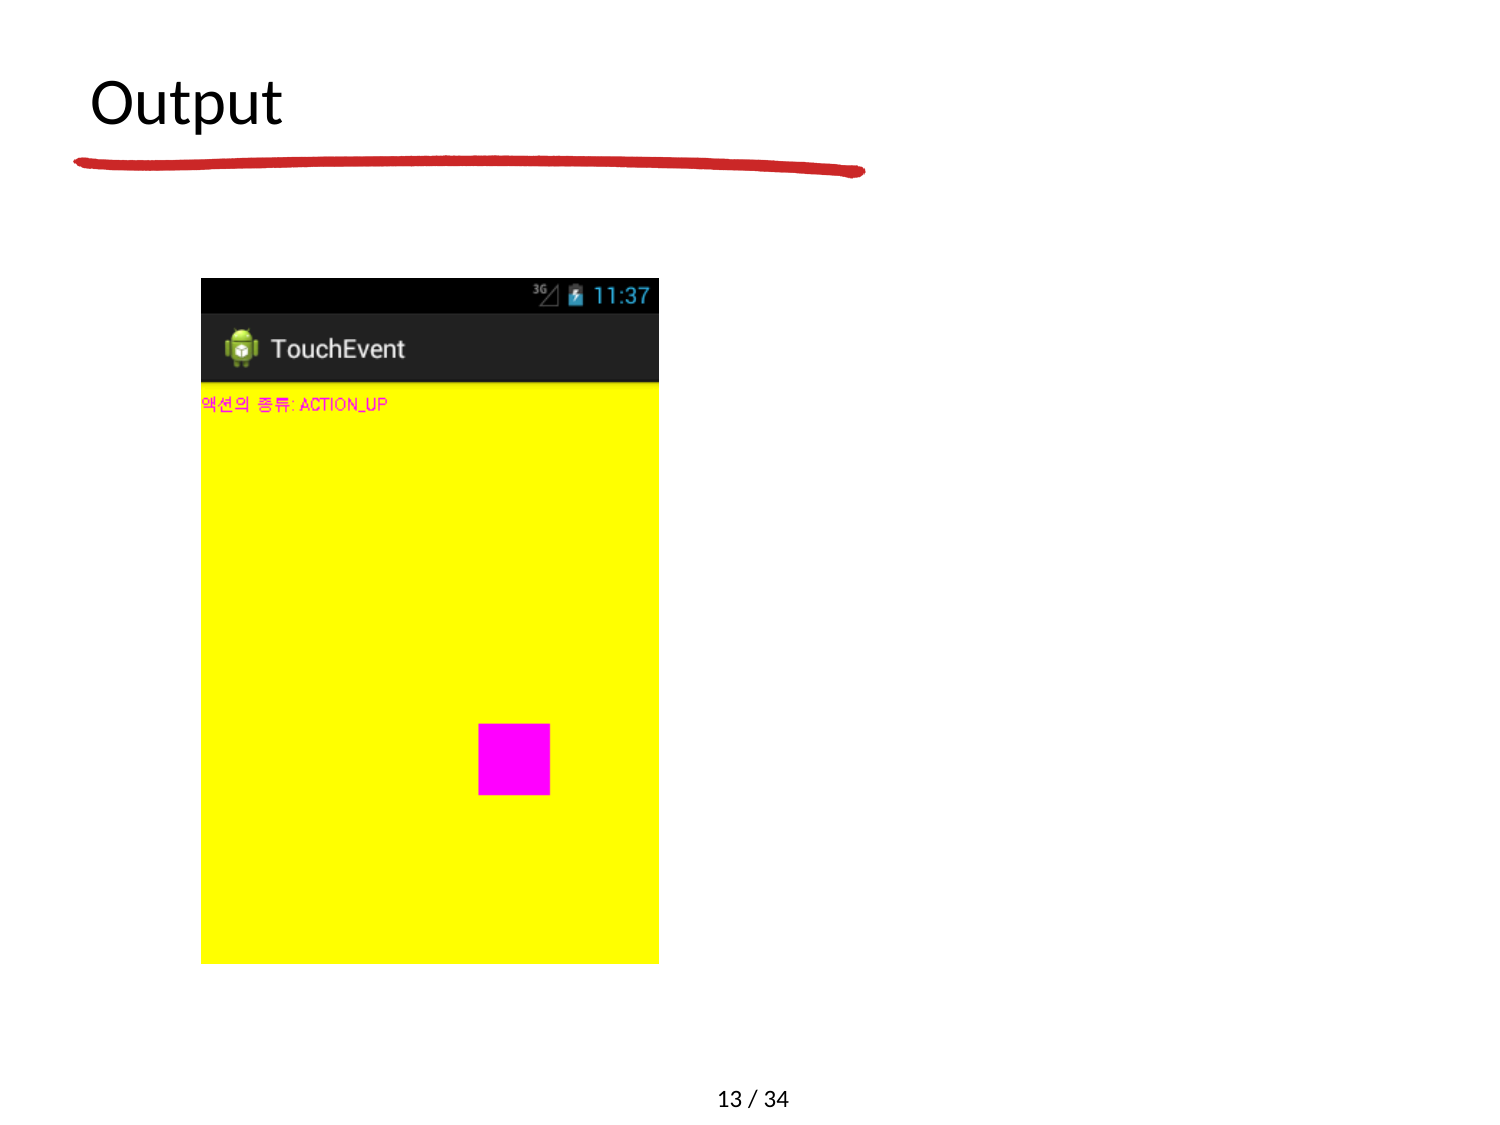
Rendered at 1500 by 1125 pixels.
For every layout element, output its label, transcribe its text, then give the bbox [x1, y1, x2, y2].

picture [70, 149, 875, 185]
picture [201, 278, 659, 965]
title Output [75, 45, 1425, 150]
